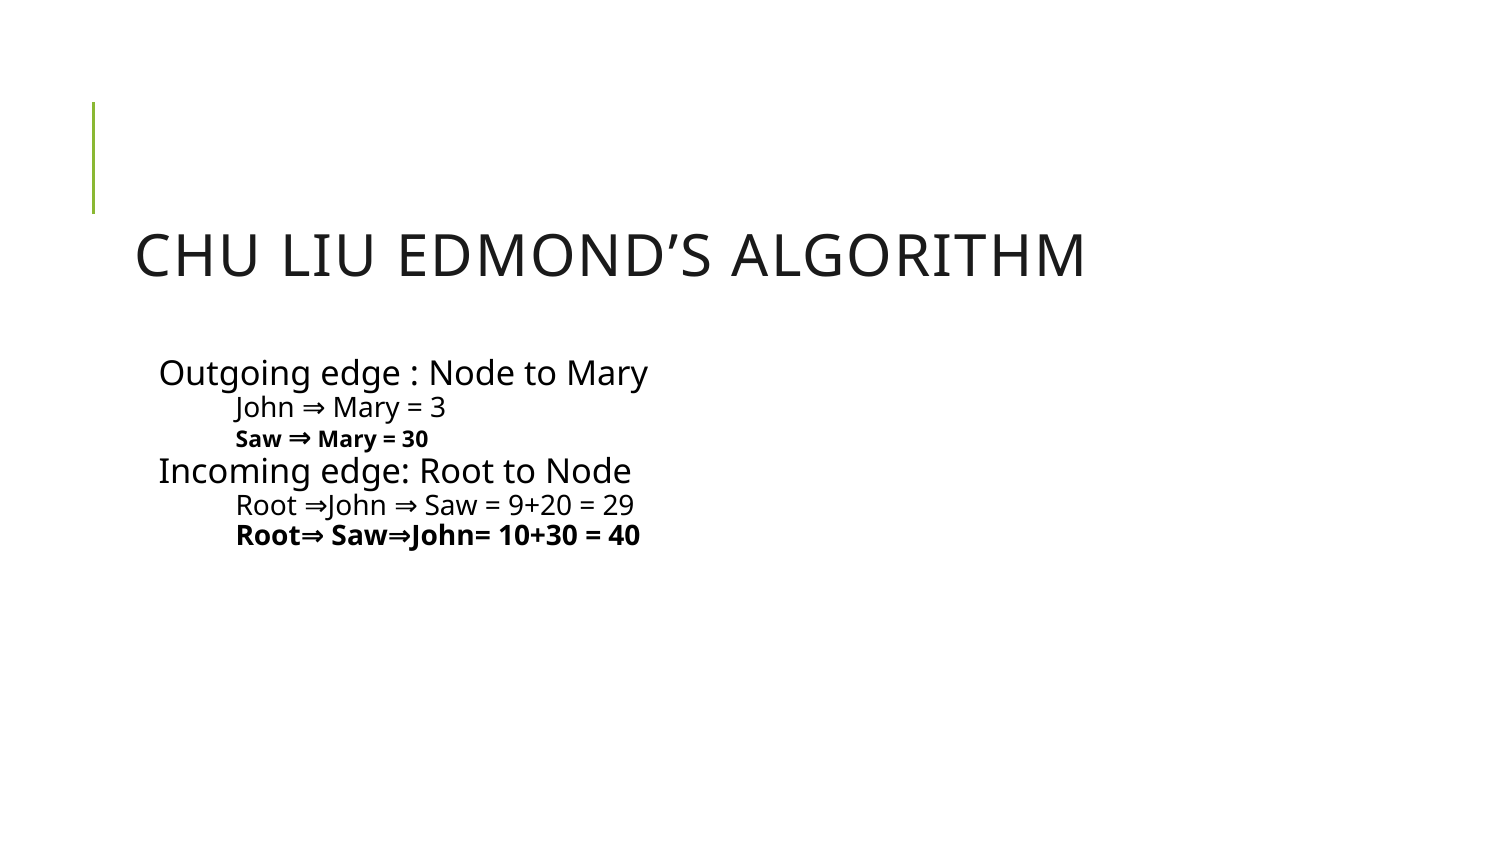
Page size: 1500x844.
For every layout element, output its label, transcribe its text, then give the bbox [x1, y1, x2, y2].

title Chu Liu Edmond’s Algorithm [119, 216, 1381, 305]
list Outgoing edge : Node to Mary John ⇒ Mary = 3 Saw ⇒ Mary = 30 Incoming edge: Root to Node Root ⇒John ⇒ Saw = 9+20 = 29 Root⇒ Saw⇒John= 10+30 = 40 [119, 341, 1381, 712]
